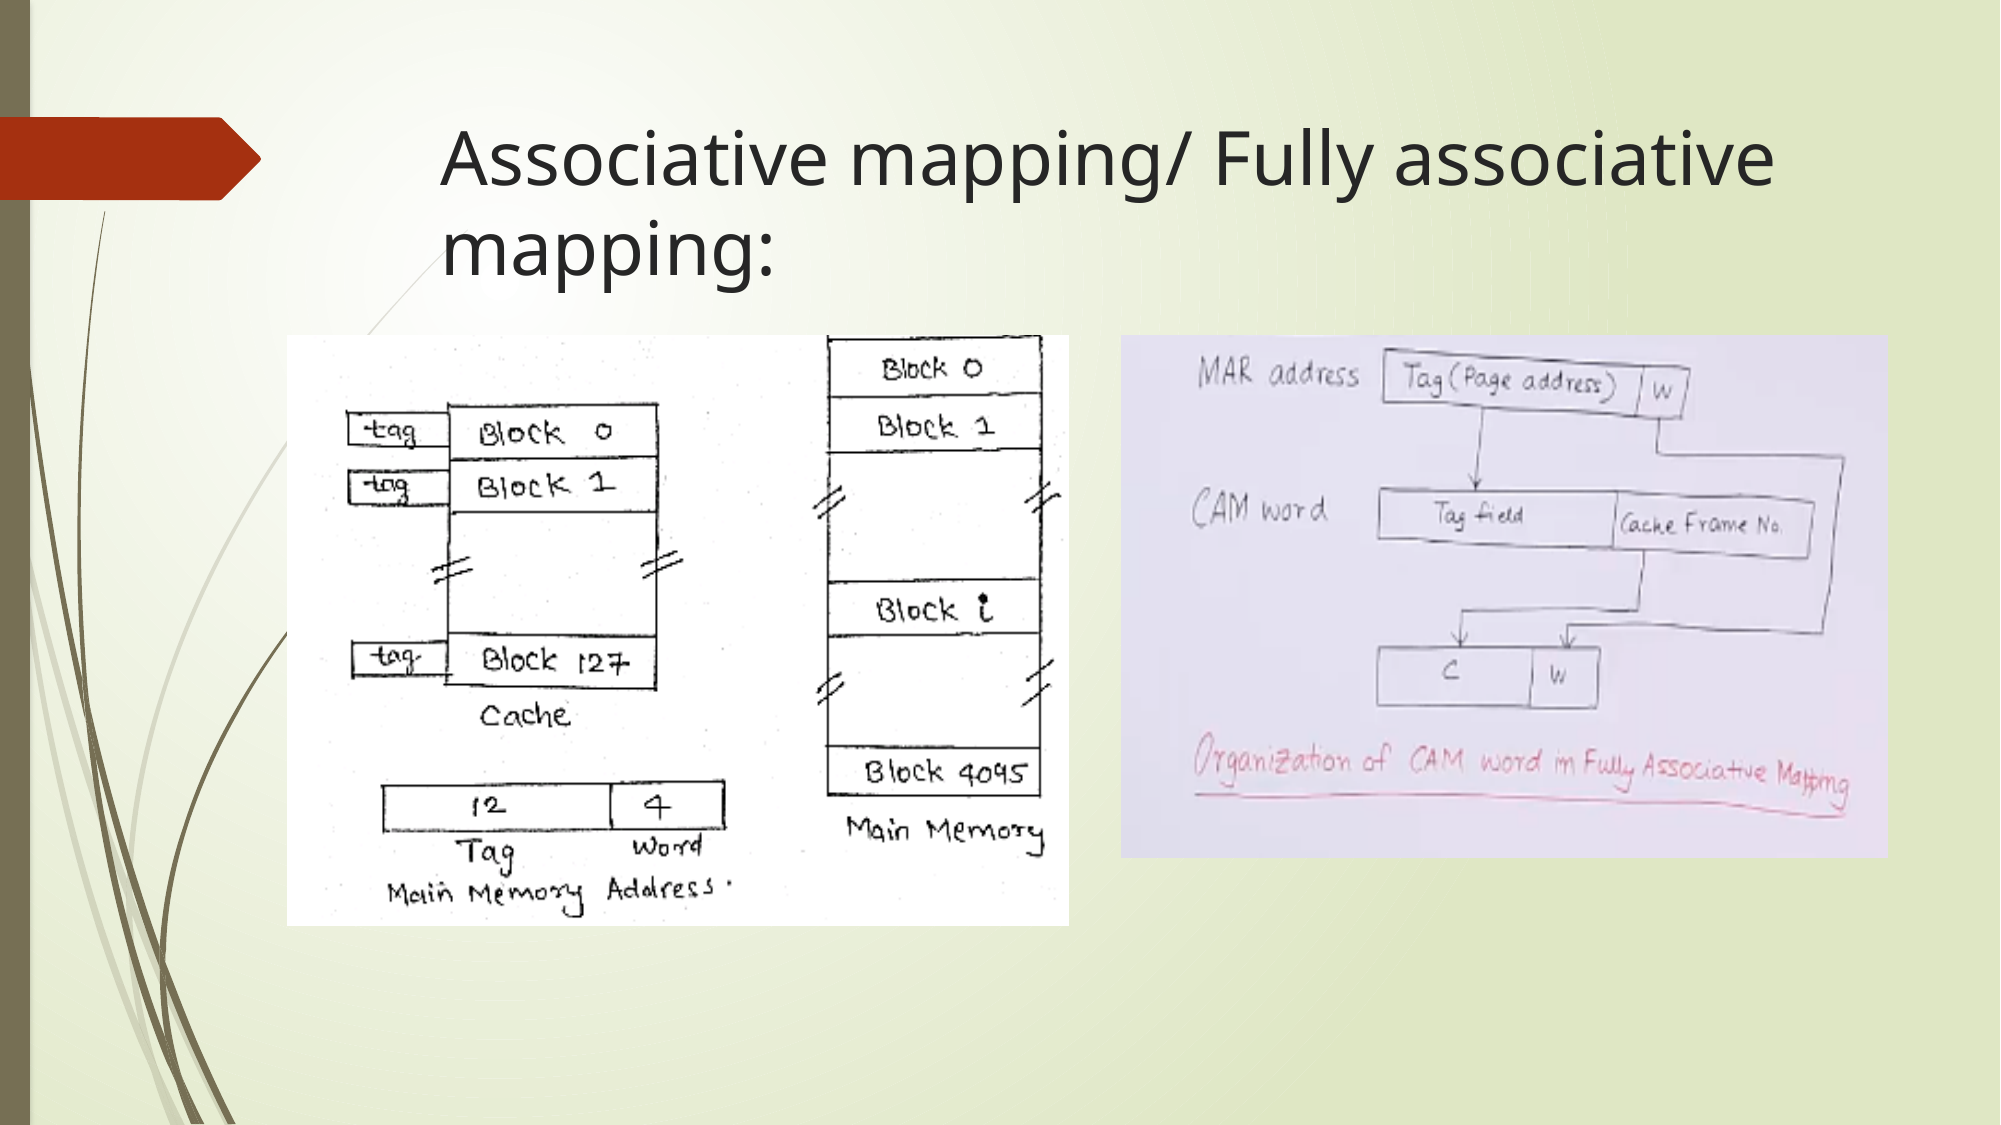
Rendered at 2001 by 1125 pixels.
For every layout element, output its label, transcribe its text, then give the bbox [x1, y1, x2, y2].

title Associative mapping/ Fully associative mapping: [425, 102, 1888, 313]
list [287, 335, 1070, 926]
picture [1121, 335, 1888, 858]
